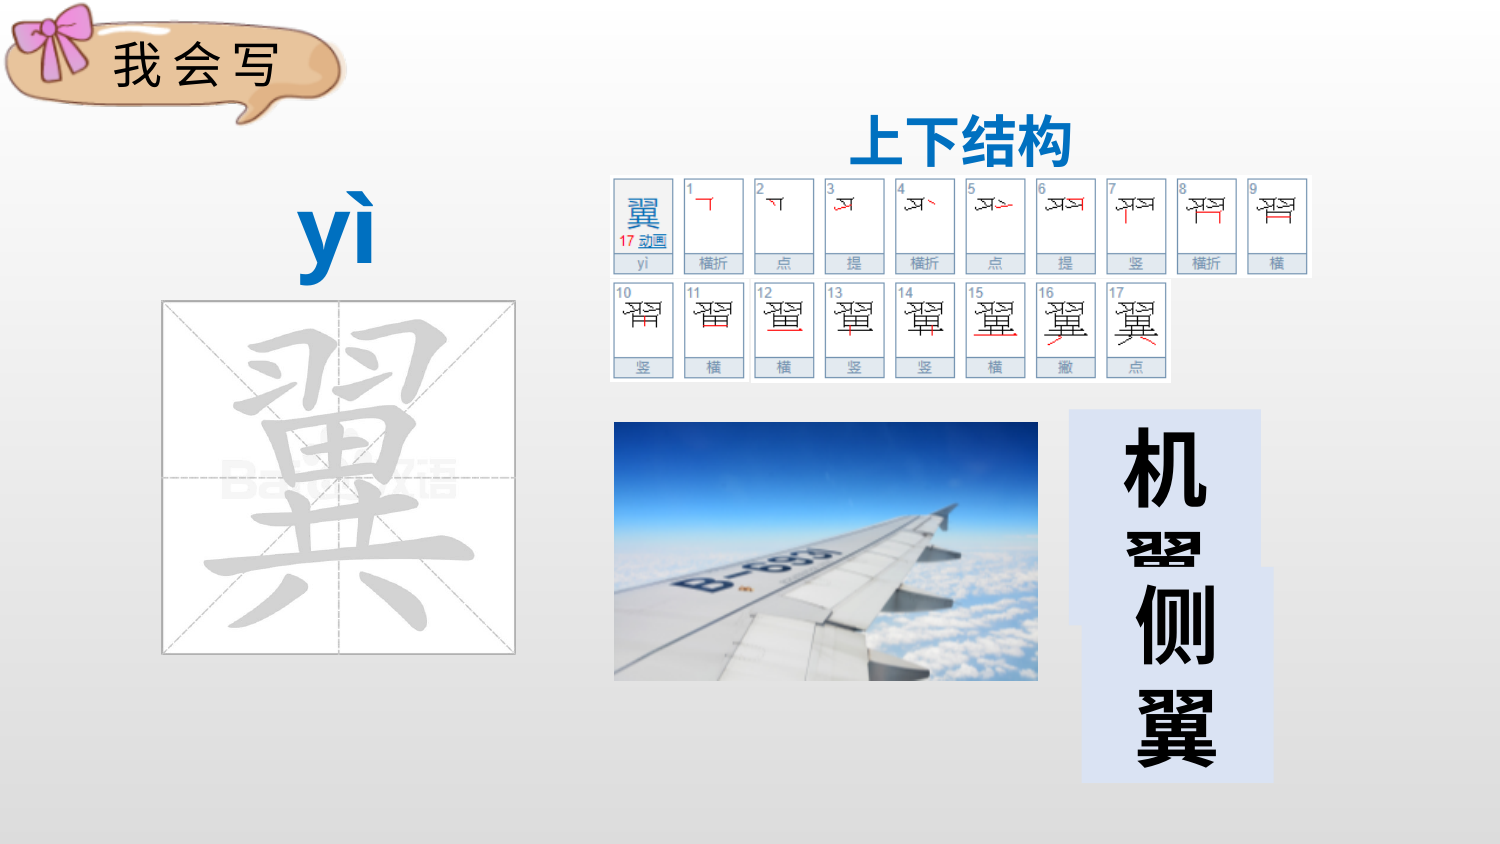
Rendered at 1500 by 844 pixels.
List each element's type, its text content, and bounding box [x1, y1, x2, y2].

picture [614, 422, 1038, 681]
picture [161, 300, 516, 655]
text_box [610, 98, 1312, 383]
picture [0, 0, 358, 129]
text_box 机翼 [1068, 409, 1261, 626]
text_box 侧翼 [1081, 566, 1274, 783]
text_box yì [203, 163, 474, 288]
